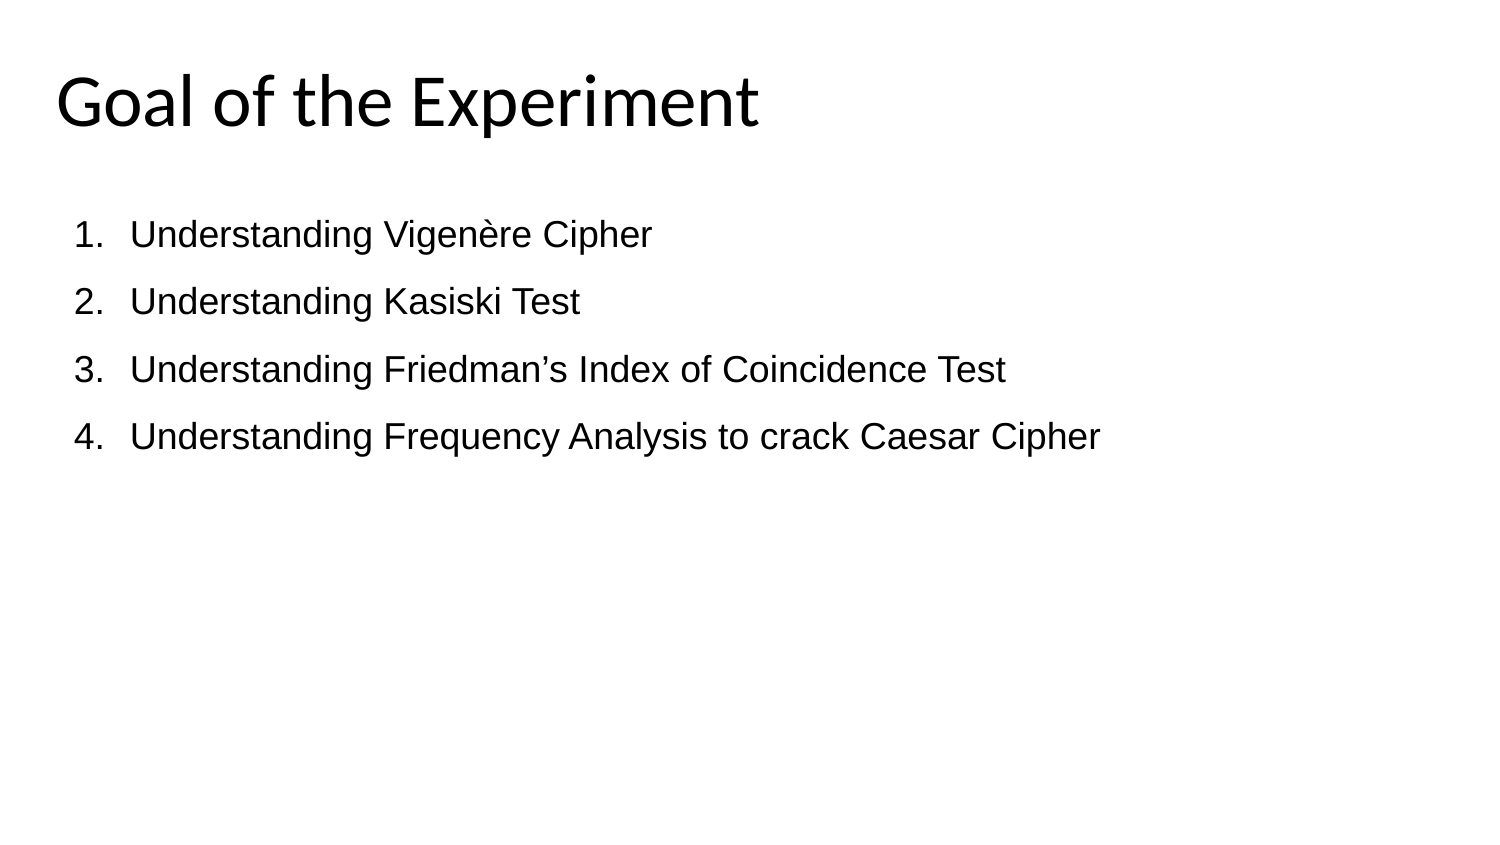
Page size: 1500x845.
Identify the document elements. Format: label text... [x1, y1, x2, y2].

text_box Understanding Vigenère Cipher Understanding Kasiski Test Understanding Friedman’s Index of Coincidence Test Understanding Frequency Analysis to crack Caesar Cipher [41, 179, 1453, 533]
text_box Goal of the Experiment [41, 43, 863, 149]
